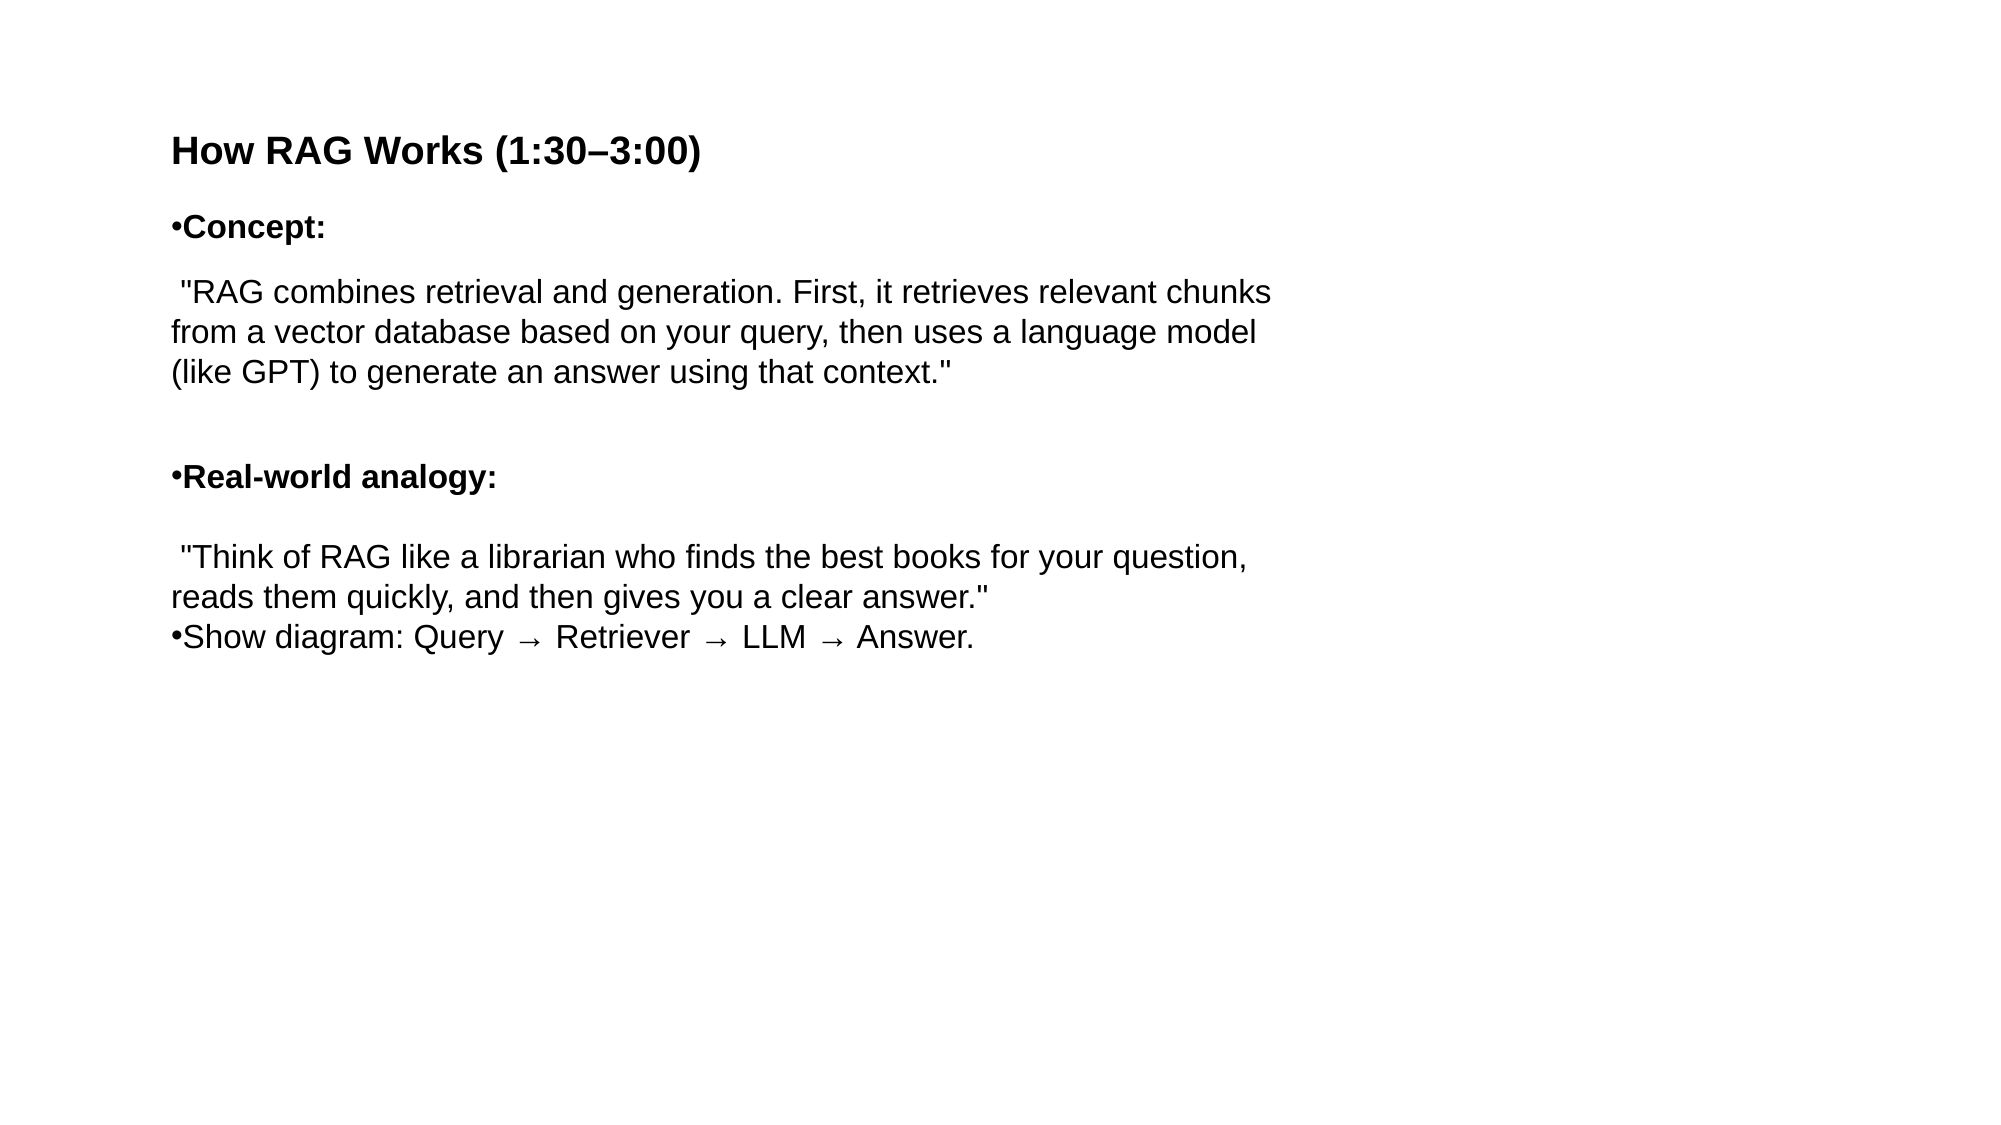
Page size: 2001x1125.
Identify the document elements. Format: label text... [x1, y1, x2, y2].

text_box How RAG Works (1:30–3:00) Concept: "RAG combines retrieval and generation. First, it retrieves relevant chunks from a vector database based on your query, then uses a language model (like GPT) to generate an answer using that context." Real-world analogy: "Think of RAG like a librarian who finds the best books for your question, reads them quickly, and then gives you a clear answer." Show diagram: Query → Retriever → LLM → Answer. [156, 117, 1331, 717]
